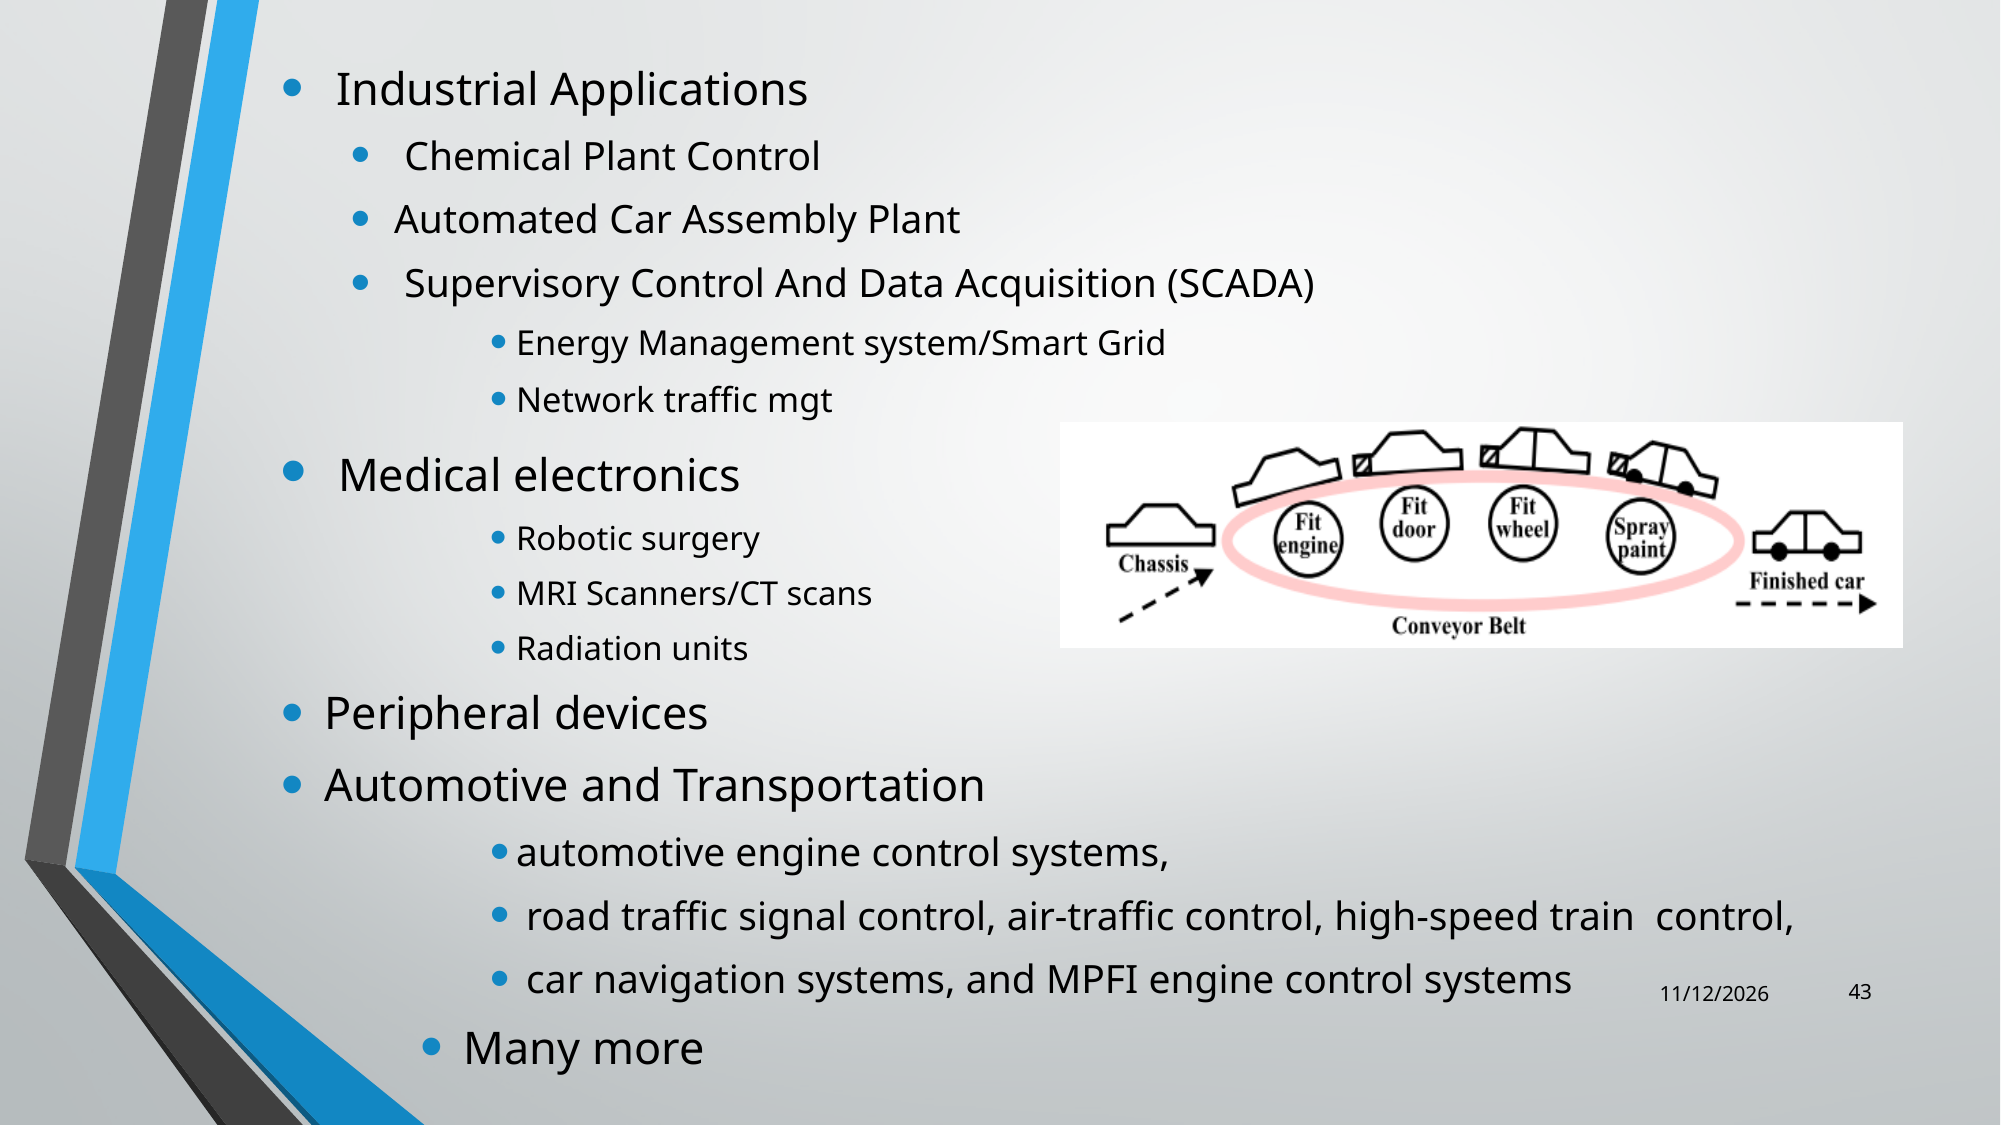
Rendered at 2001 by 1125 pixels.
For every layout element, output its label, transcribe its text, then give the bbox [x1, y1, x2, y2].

list Industrial Applications Chemical Plant Control Automated Car Assembly Plant Supervisory Control And Data Acquisition (SCADA) Energy Management system/Smart Grid Network traffic mgt Medical electronics Robotic surgery MRI Scanners/CT scans Radiation units Peripheral devices Automotive and Transportation automotive engine control systems, road traffic signal control, air-traffic control, high-speed train control, car navigation systems, and MPFI engine control systems Many more [265, 52, 2000, 1082]
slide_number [1596, 965, 1784, 1025]
picture [1059, 422, 1904, 648]
slide_number 43 [1796, 962, 1887, 1023]
